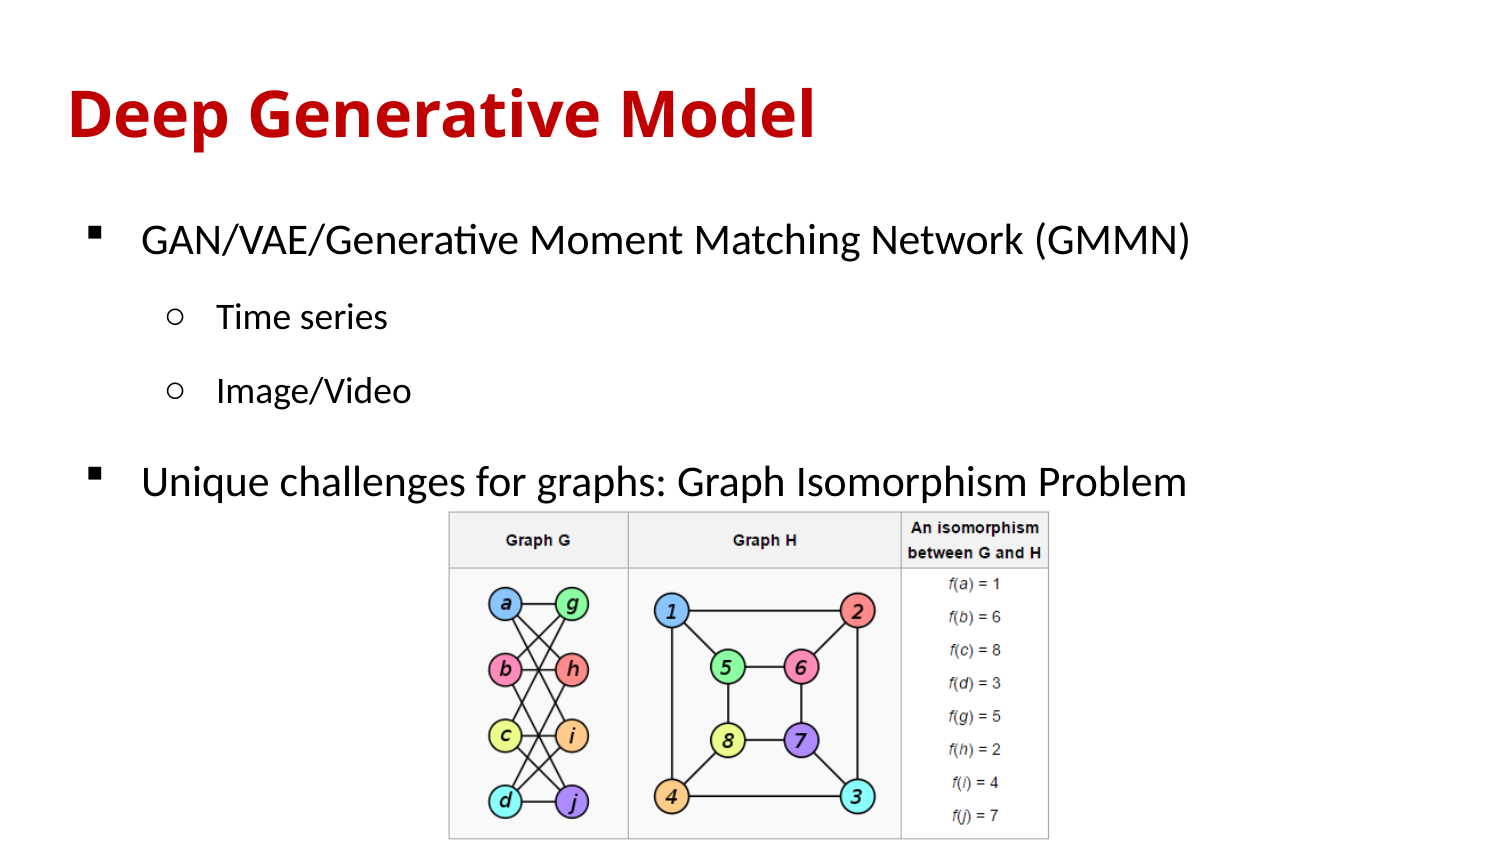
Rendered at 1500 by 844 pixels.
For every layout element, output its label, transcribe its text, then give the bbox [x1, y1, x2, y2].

list GAN/VAE/Generative Moment Matching Network (GMMN) Time series Image/Video Unique challenges for graphs: Graph Isomorphism Problem [51, 201, 1449, 750]
picture [444, 507, 1056, 844]
title Deep Generative Model [51, 67, 1449, 167]
